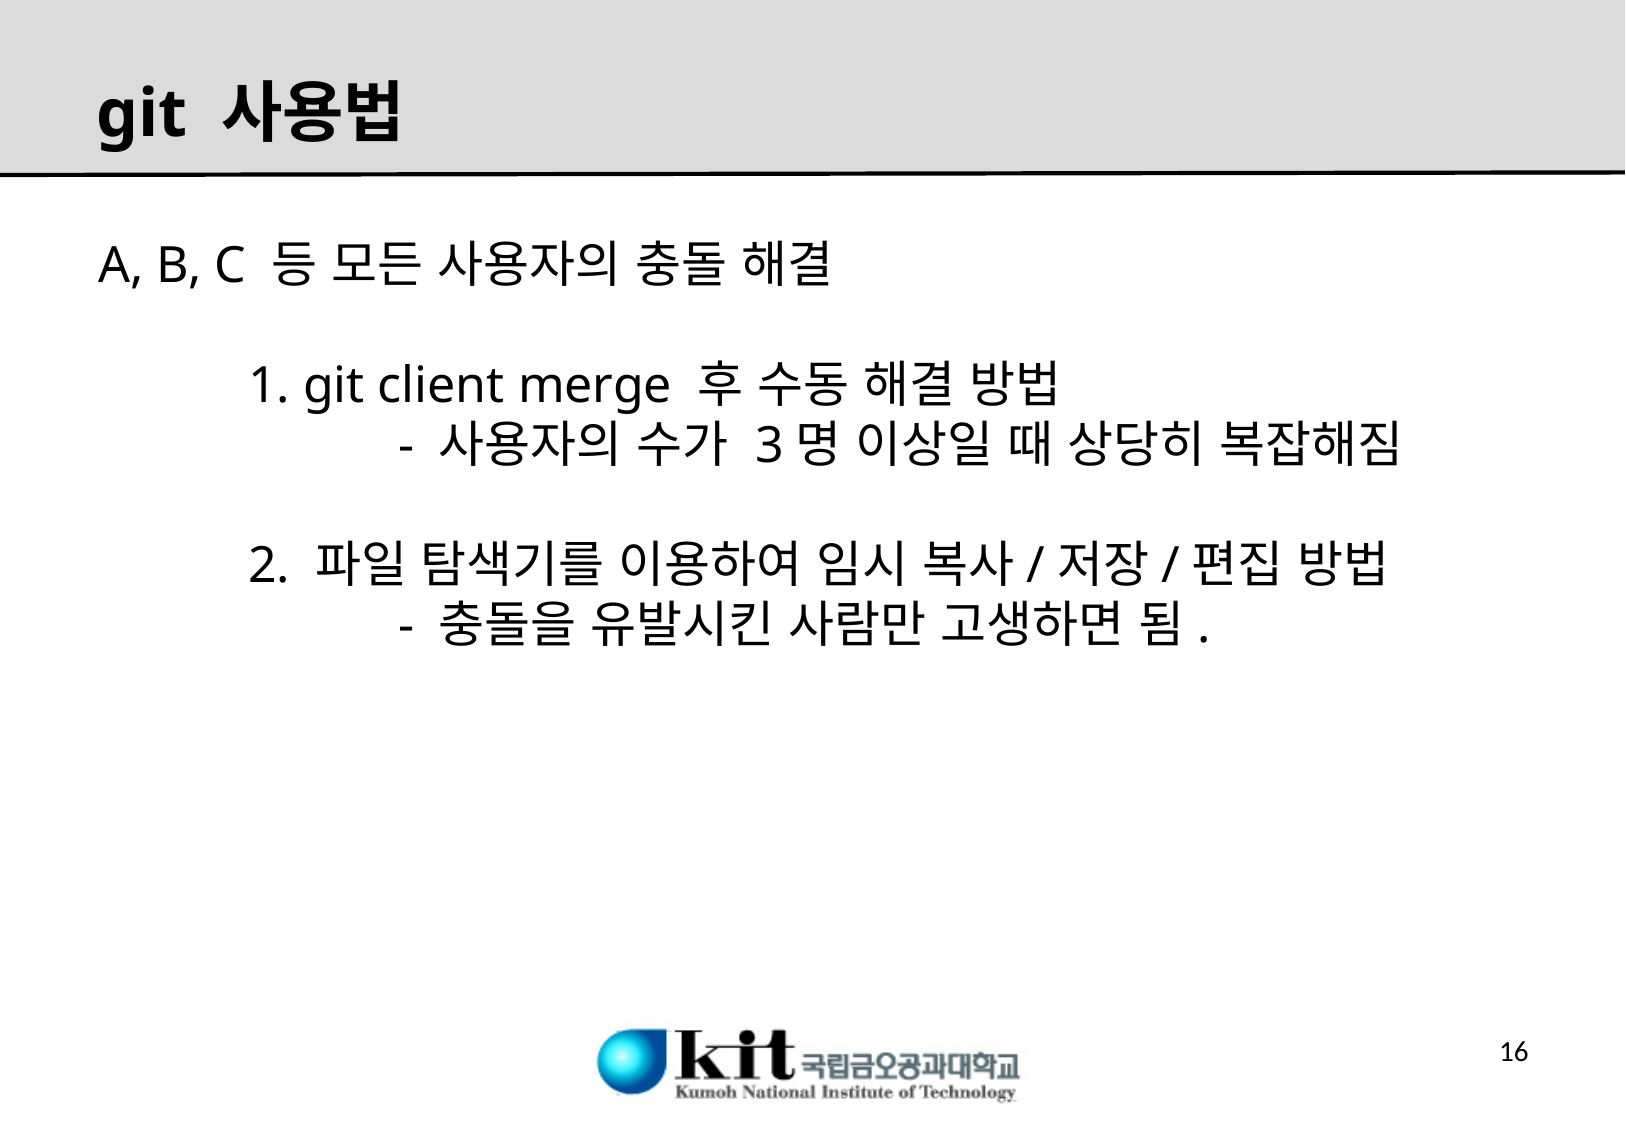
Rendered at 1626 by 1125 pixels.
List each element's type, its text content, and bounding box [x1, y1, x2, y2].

text_box A, B, C 등 모든 사용자의 충돌 해결 1. git client merge 후 수동 해결 방법 - 사용자의 수가 3명 이상일 때 상당히 복잡해짐 2. 파일 탐색기를 이용하여 임시 복사/저장/편집 방법 - 충돌을 유발시킨 사람만 고생하면 됨. [83, 224, 1544, 660]
slide_number 15 [1164, 1024, 1544, 1103]
title git 사용법 [81, 57, 1544, 163]
picture [582, 1018, 1045, 1113]
